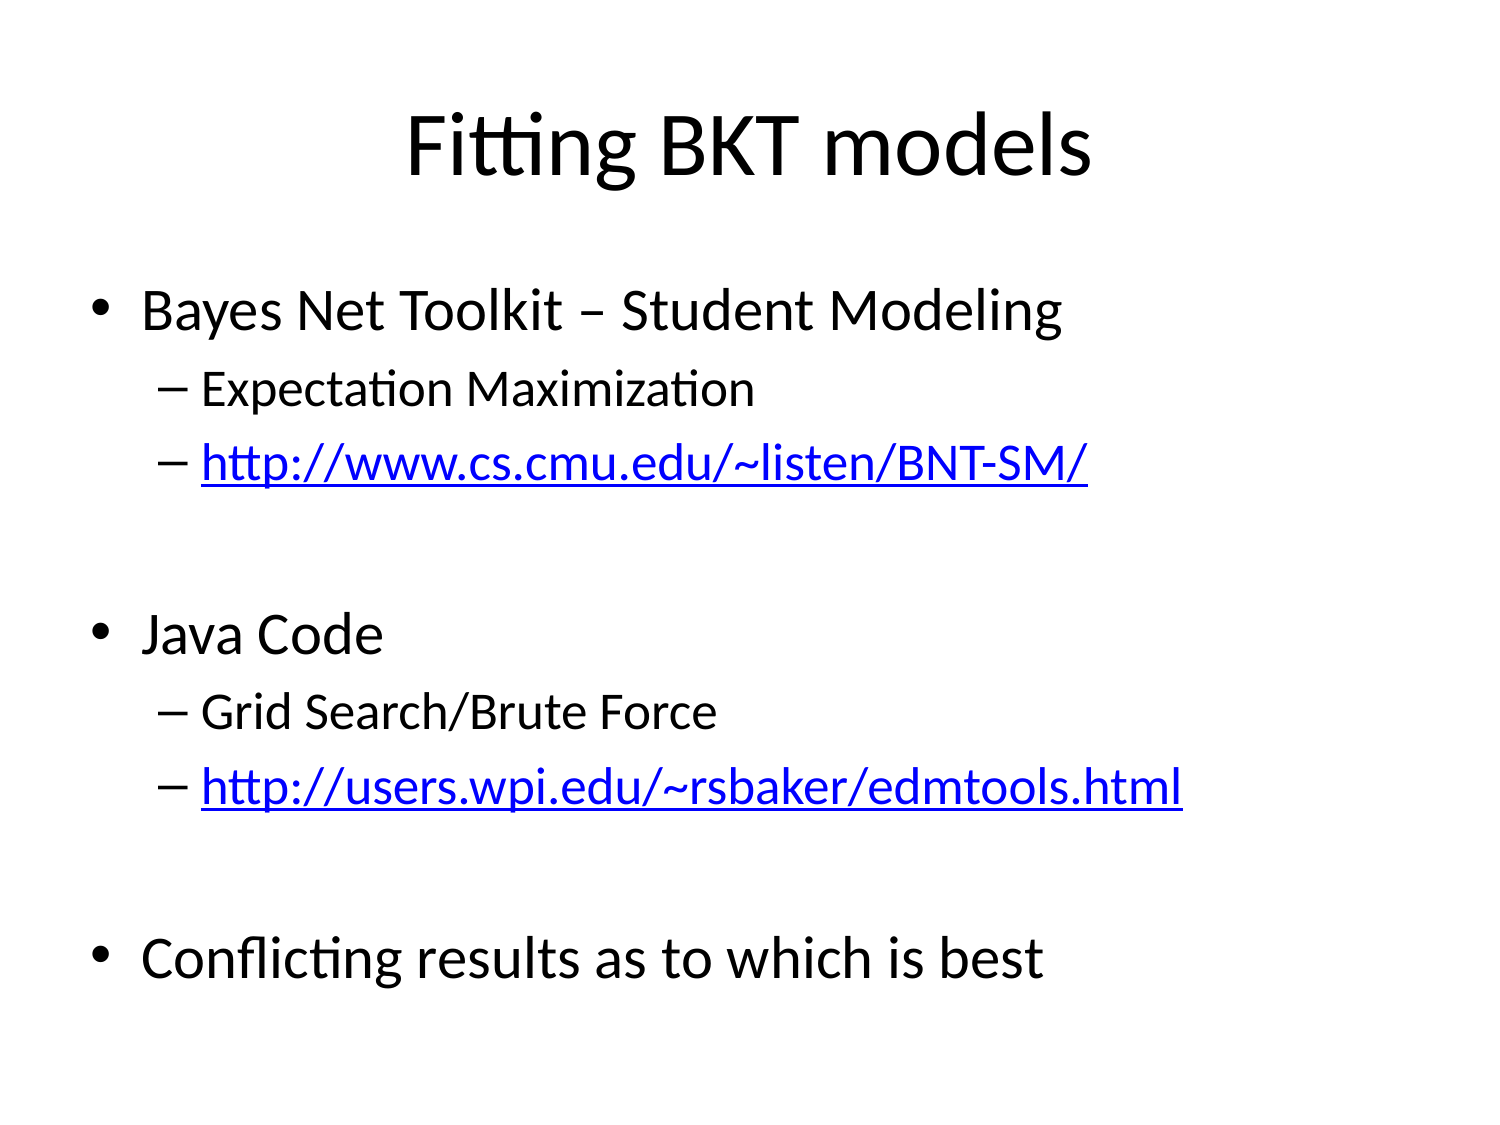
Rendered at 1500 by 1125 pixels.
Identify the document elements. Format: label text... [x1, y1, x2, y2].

title Fitting BKT models [75, 45, 1425, 233]
list Bayes Net Toolkit – Student Modeling Expectation Maximization http://www.cs.cmu.edu/~listen/BNT-SM/ Java Code Grid Search/Brute Force http://users.wpi.edu/~rsbaker/edmtools.html Conflicting results as to which is best [75, 262, 1425, 1005]
